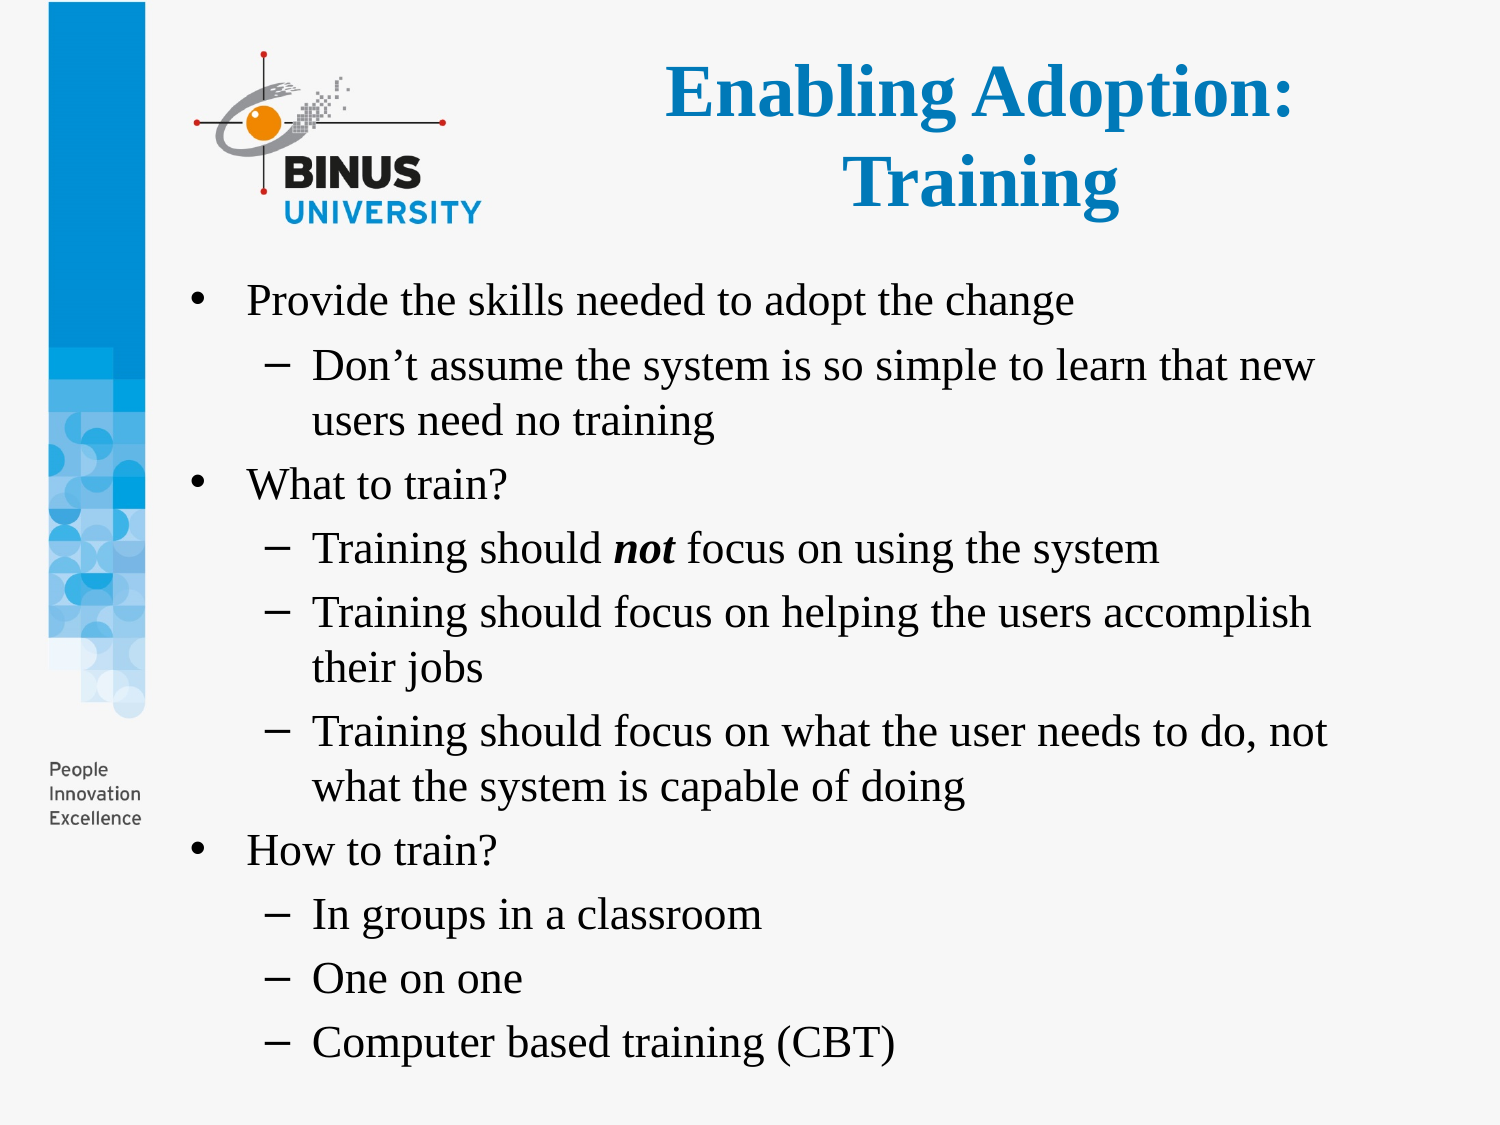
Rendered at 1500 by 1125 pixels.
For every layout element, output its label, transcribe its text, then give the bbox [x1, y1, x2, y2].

list Provide the skills needed to adopt the change Don’t assume the system is so simple to learn that new users need no training What to train? Training should not focus on using the system Training should focus on helping the users accomplish their jobs Training should focus on what the user needs to do, not what the system is capable of doing How to train? In groups in a classroom One on one Computer based training (CBT) [174, 262, 1400, 1025]
title Enabling Adoption: Training [537, 37, 1425, 225]
picture [0, 0, 1500, 845]
